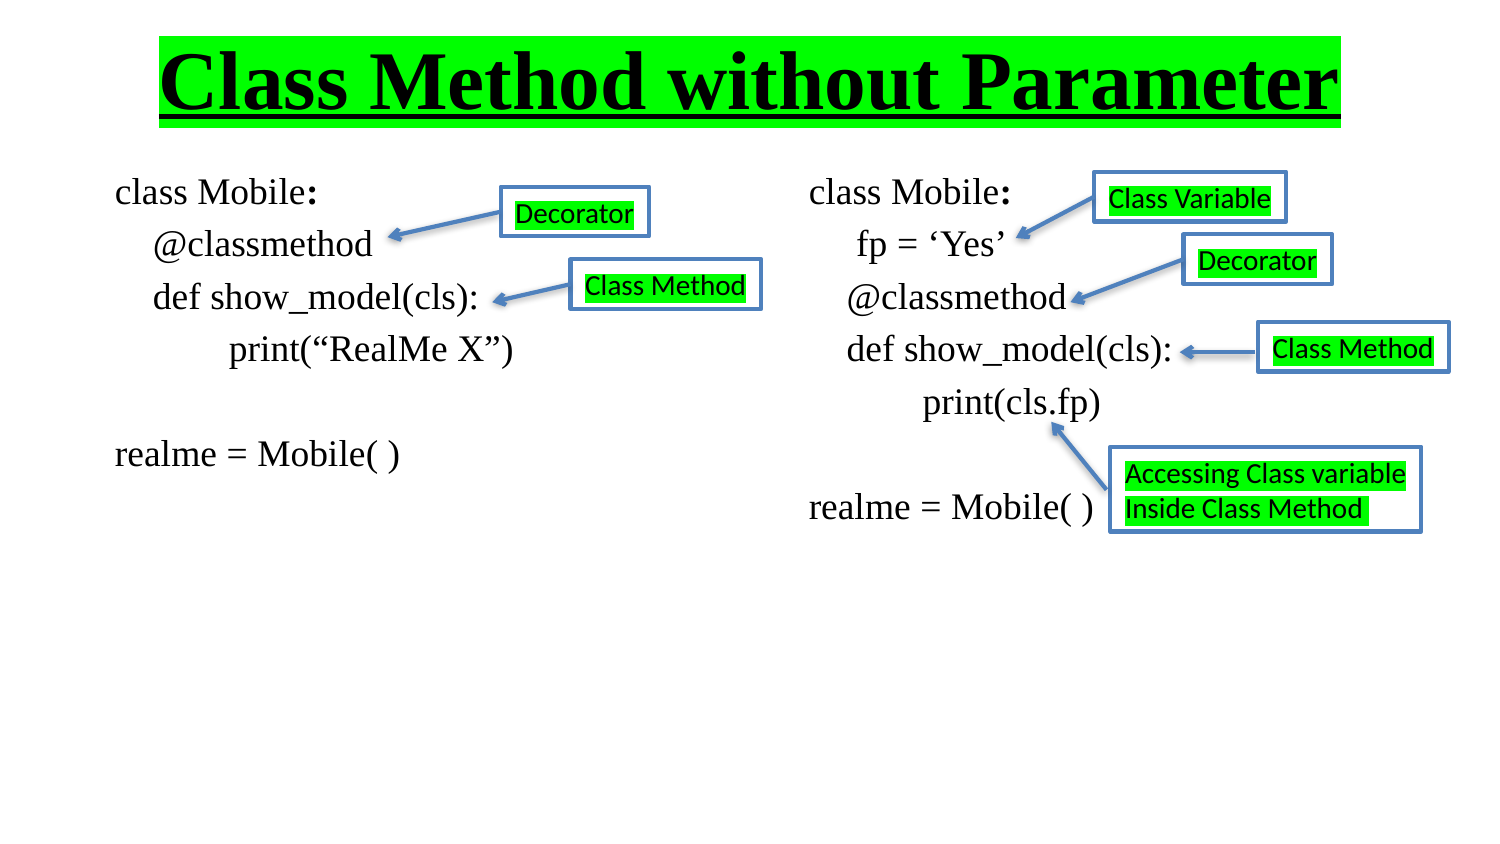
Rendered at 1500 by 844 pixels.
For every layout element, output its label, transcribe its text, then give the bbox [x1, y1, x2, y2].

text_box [1050, 421, 1107, 490]
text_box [491, 284, 570, 303]
text_box Class Variable [1092, 170, 1288, 224]
text_box Class Method [1256, 320, 1451, 374]
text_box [387, 211, 501, 238]
text_box Accessing Class variable Inside Class Method [1108, 445, 1423, 534]
text_box Class Method [568, 257, 763, 311]
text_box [1070, 259, 1184, 303]
text_box class Mobile: @classmethod def show_model(cls): print(“RealMe X”) realme = Mobile( ) [99, 159, 663, 717]
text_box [1015, 196, 1094, 239]
title Class Method without Parameter [75, 6, 1425, 147]
text_box Decorator [1181, 232, 1334, 286]
list class Mobile: fp = ‘Yes’ @classmethod def show_model(cls): print(cls.fp) realme = Mobile( ) [793, 159, 1294, 717]
text_box Decorator [499, 185, 651, 238]
